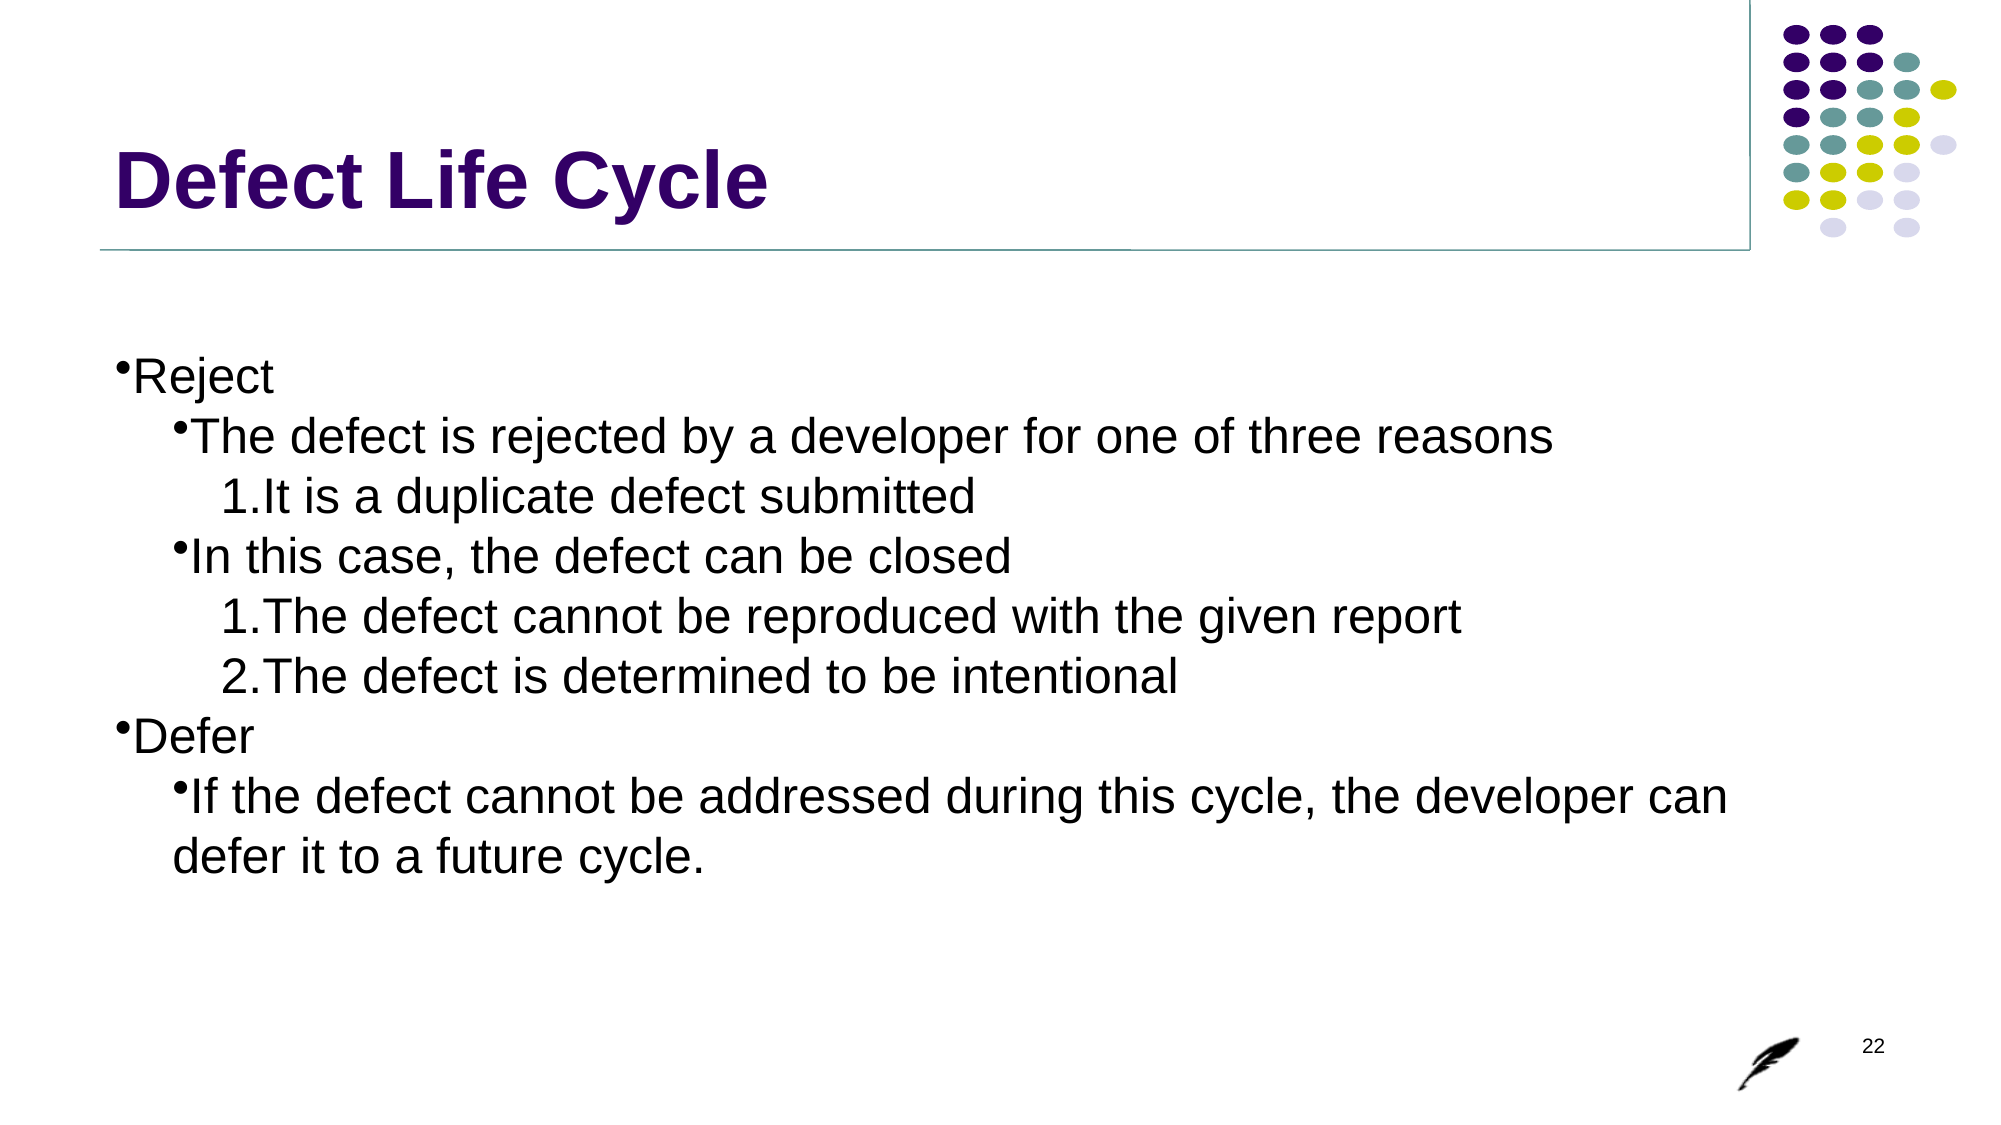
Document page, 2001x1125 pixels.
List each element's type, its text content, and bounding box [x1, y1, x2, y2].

title Defect Life Cycle [99, 20, 1750, 233]
list Reject The defect is rejected by a developer for one of three reasons It is a duplicate defect submitted In this case, the defect can be closed The defect cannot be reproduced with the given report The defect is determined to be intentional Defer If the defect cannot be addressed during this cycle, the developer can defer it to a future cycle. [99, 317, 1848, 971]
slide_number 22 [1433, 1025, 1900, 1100]
